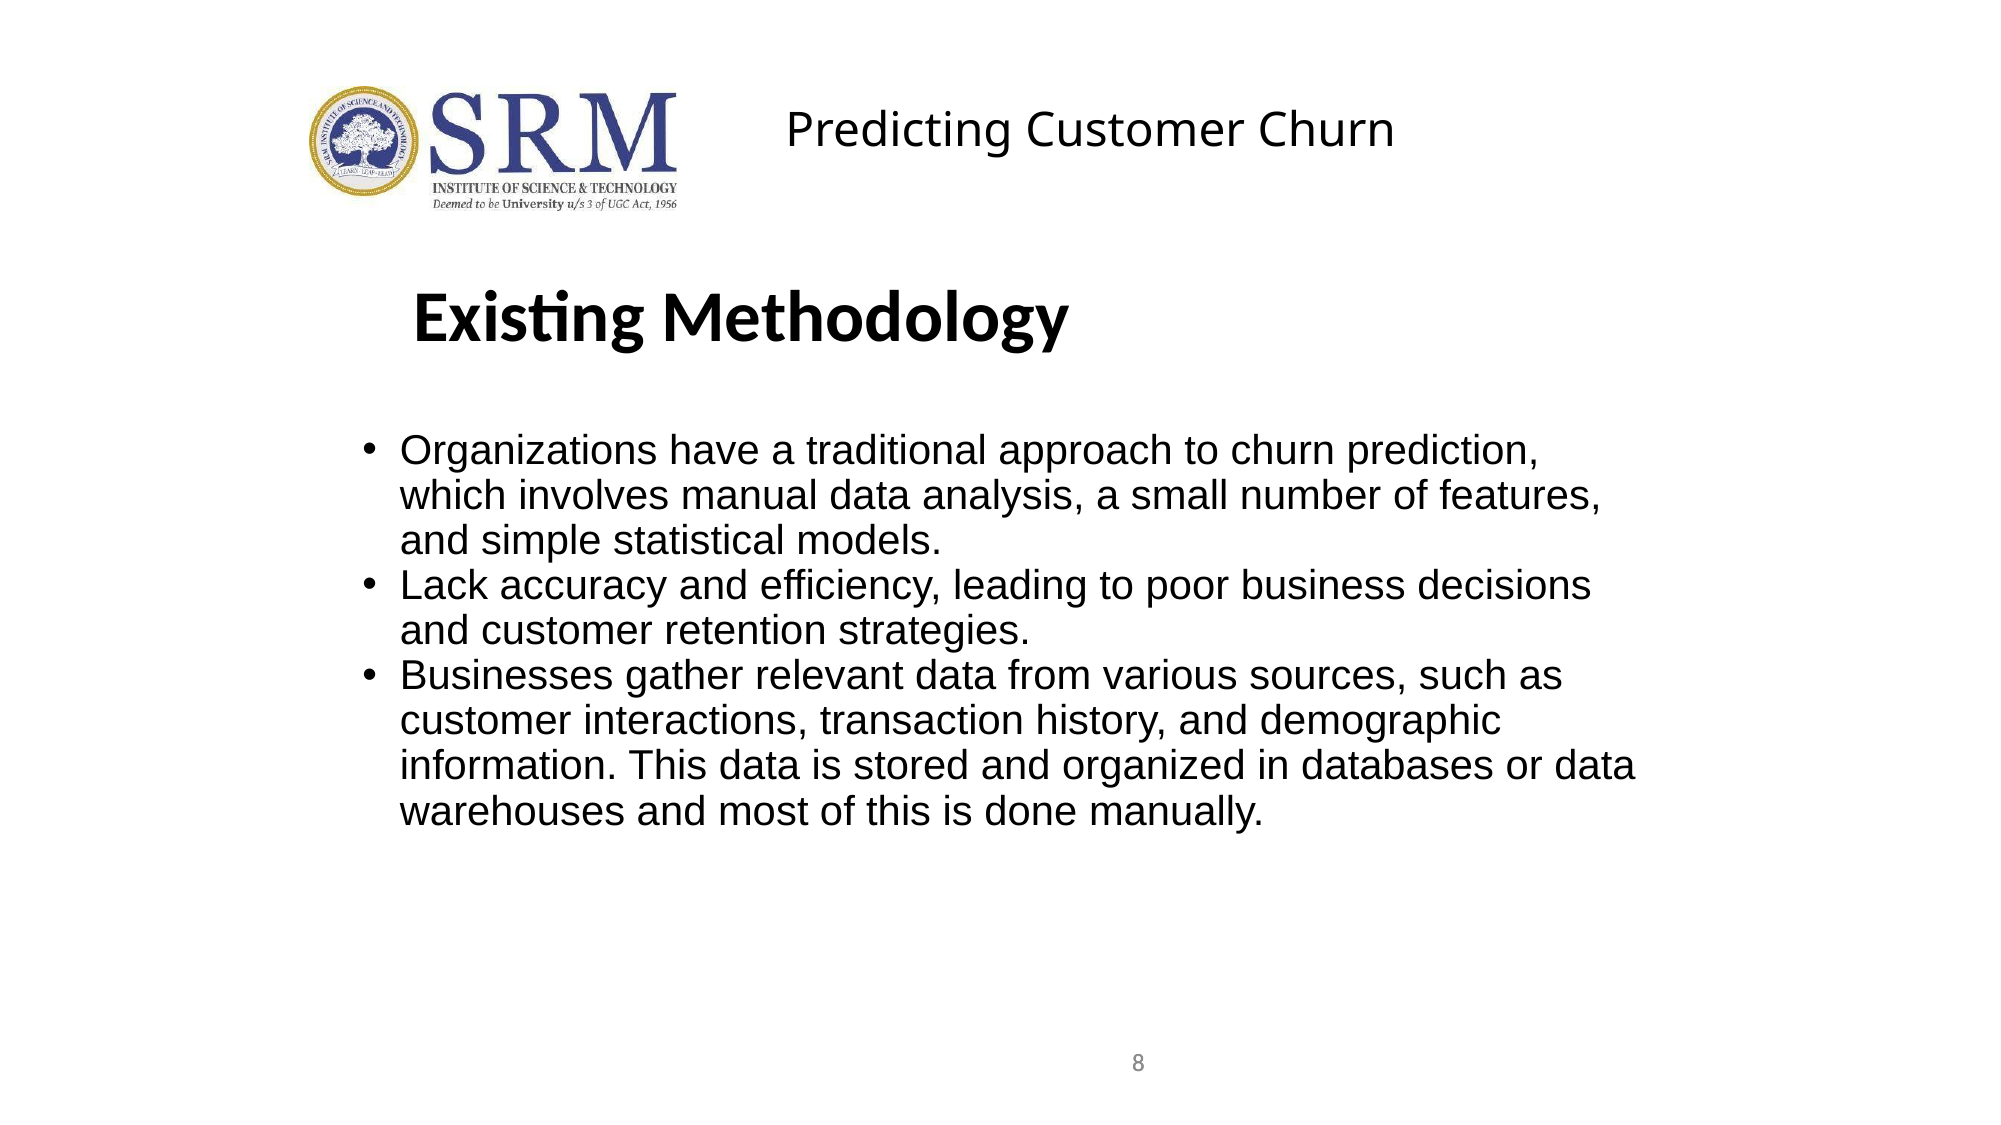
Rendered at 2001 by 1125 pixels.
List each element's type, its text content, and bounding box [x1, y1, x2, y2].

title Predicting Customer Churn [309, 33, 1660, 222]
list Existing Methodology Organizations have a traditional approach to churn prediction, which involves manual data analysis, a small number of features, and simple statistical models. Lack accuracy and efficiency, leading to poor business decisions and customer retention strategies. Businesses gather relevant data from various sources, such as customer interactions, transaction history, and demographic information. This data is stored and organized in databases or data warehouses and most of this is done manually. [309, 251, 1660, 994]
slide_number 8 [809, 1031, 1160, 1092]
picture [309, 86, 677, 211]
